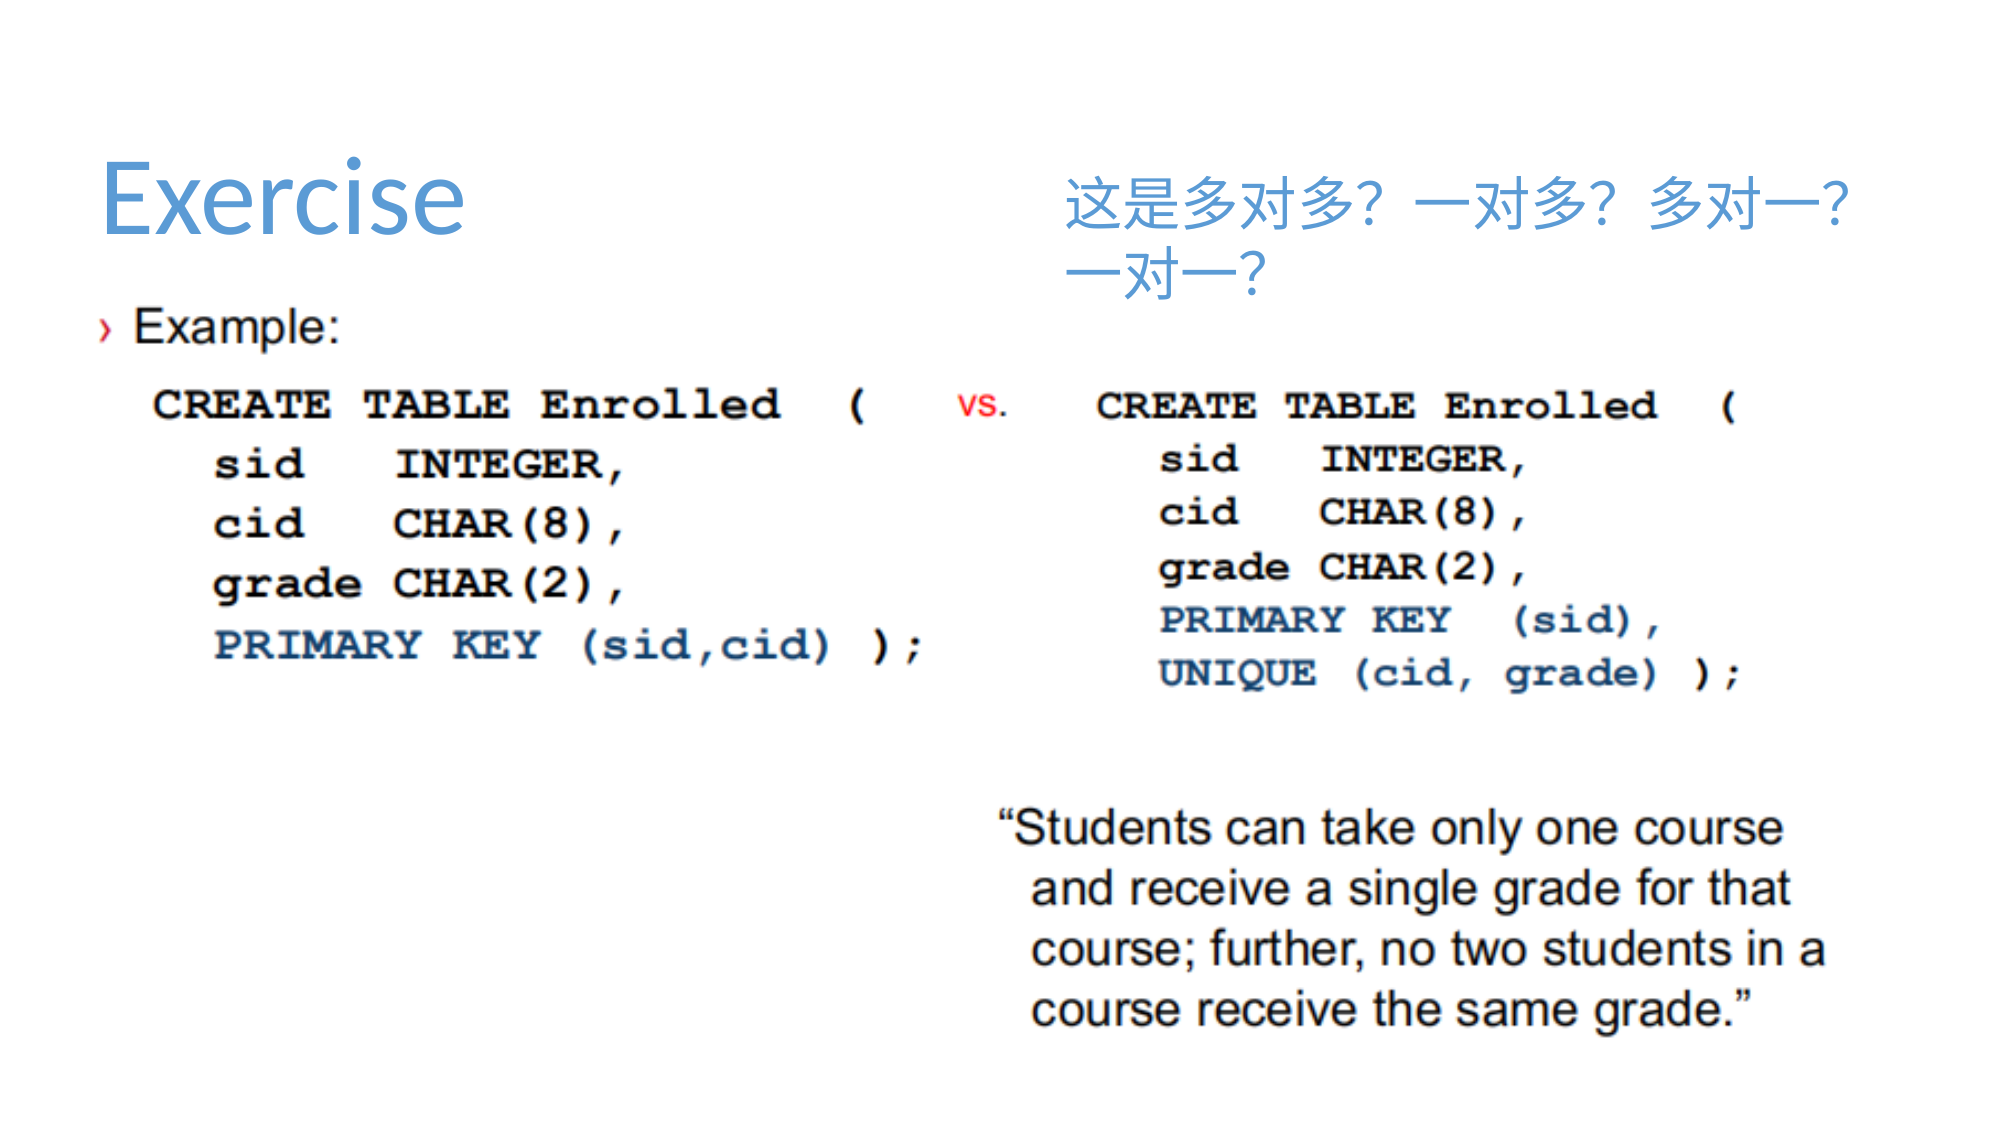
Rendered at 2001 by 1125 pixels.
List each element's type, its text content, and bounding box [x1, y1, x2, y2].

text_box Exercise [85, 114, 1154, 264]
picture [85, 282, 1882, 710]
picture [987, 782, 1907, 1060]
text_box 这是多对多？一对多？多对一？一对一？ [1049, 159, 1932, 315]
